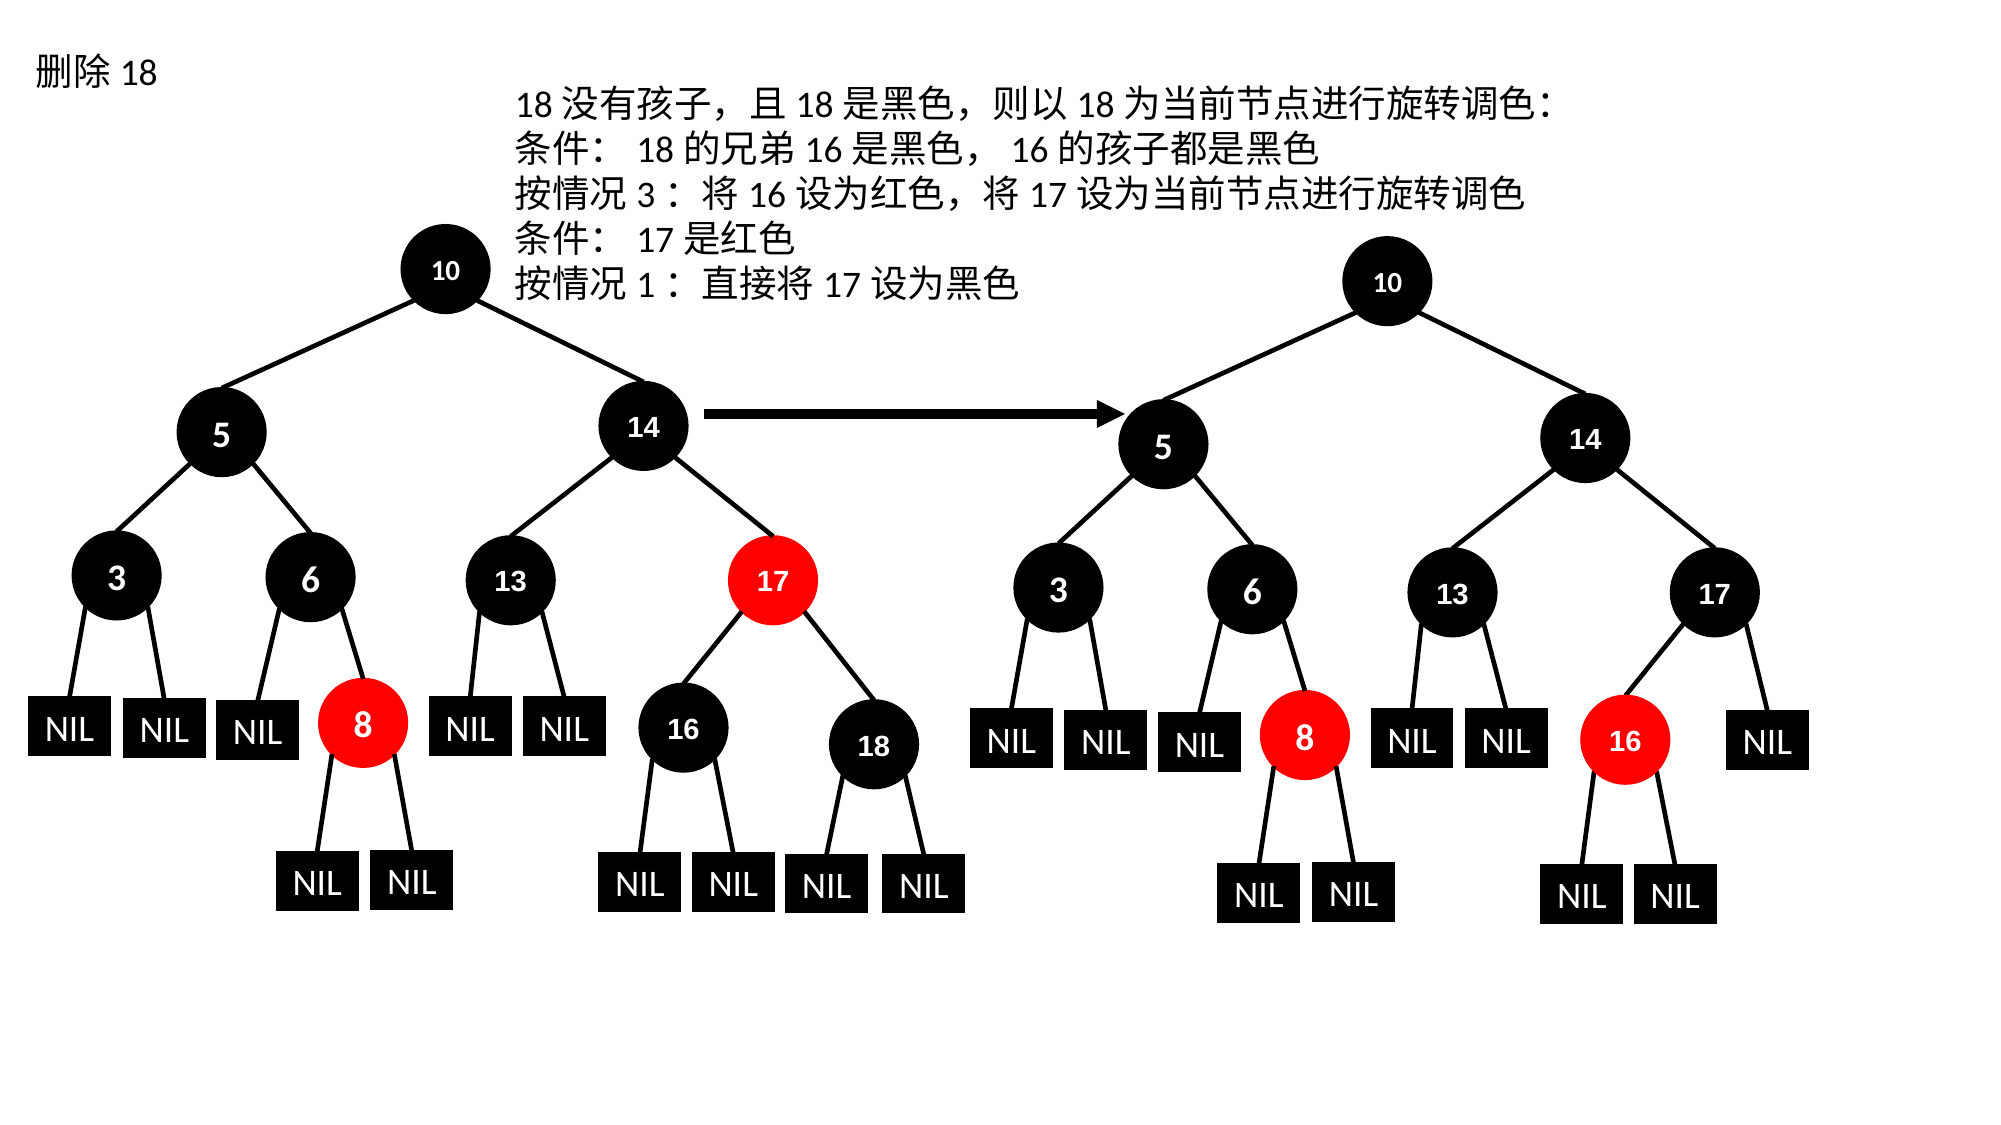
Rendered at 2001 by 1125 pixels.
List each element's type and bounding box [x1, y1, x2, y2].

text_box [21, 40, 173, 101]
text_box [28, 72, 1809, 924]
